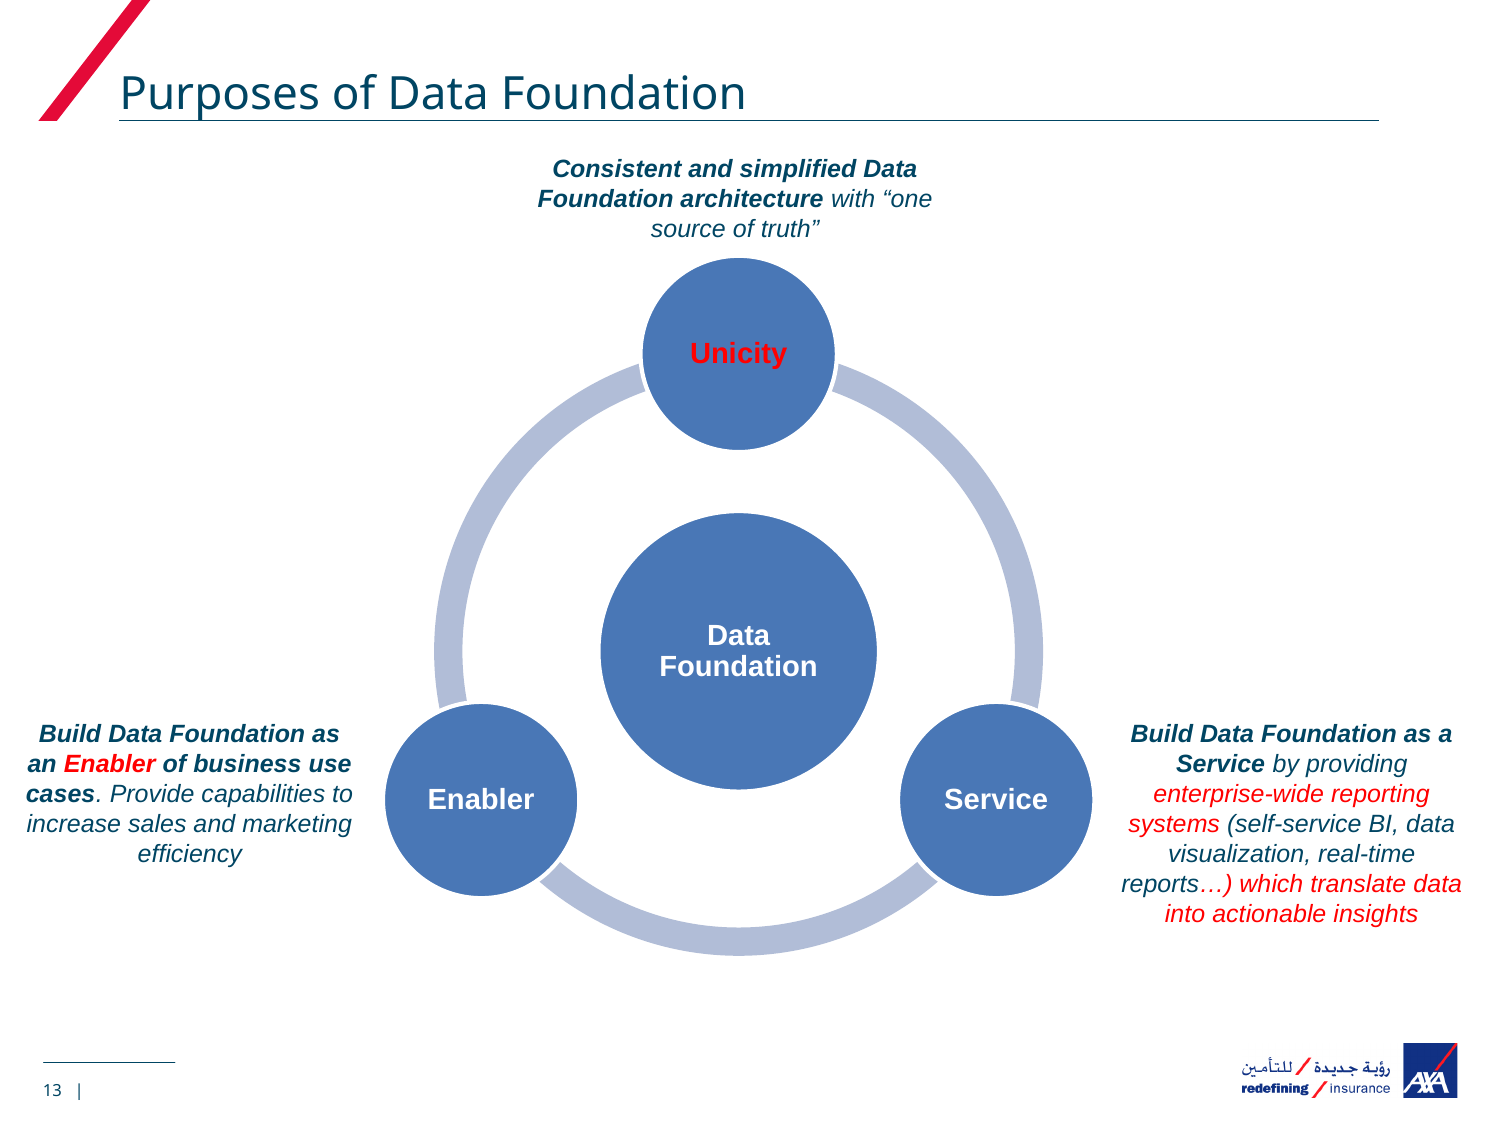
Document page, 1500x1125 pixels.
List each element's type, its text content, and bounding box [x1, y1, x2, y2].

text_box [157, 255, 1320, 996]
text_box Consistent and simplified Data Foundation architecture with “one source of truth” [509, 152, 961, 243]
title Purposes of Data Foundation [119, 63, 1380, 119]
text_box Build Data Foundation as an Enabler of business use cases. Provide capabilities to increase sales and marketing efficiency [25, 717, 152, 868]
text_box Build Data Foundation as a Service by providing enterprise-wide reporting systems (self-service BI, data visualization, real-time reports…) which translate data into actionable insights [1324, 717, 1470, 928]
slide_number 13 | [12, 1067, 93, 1103]
picture [1242, 1043, 1458, 1098]
